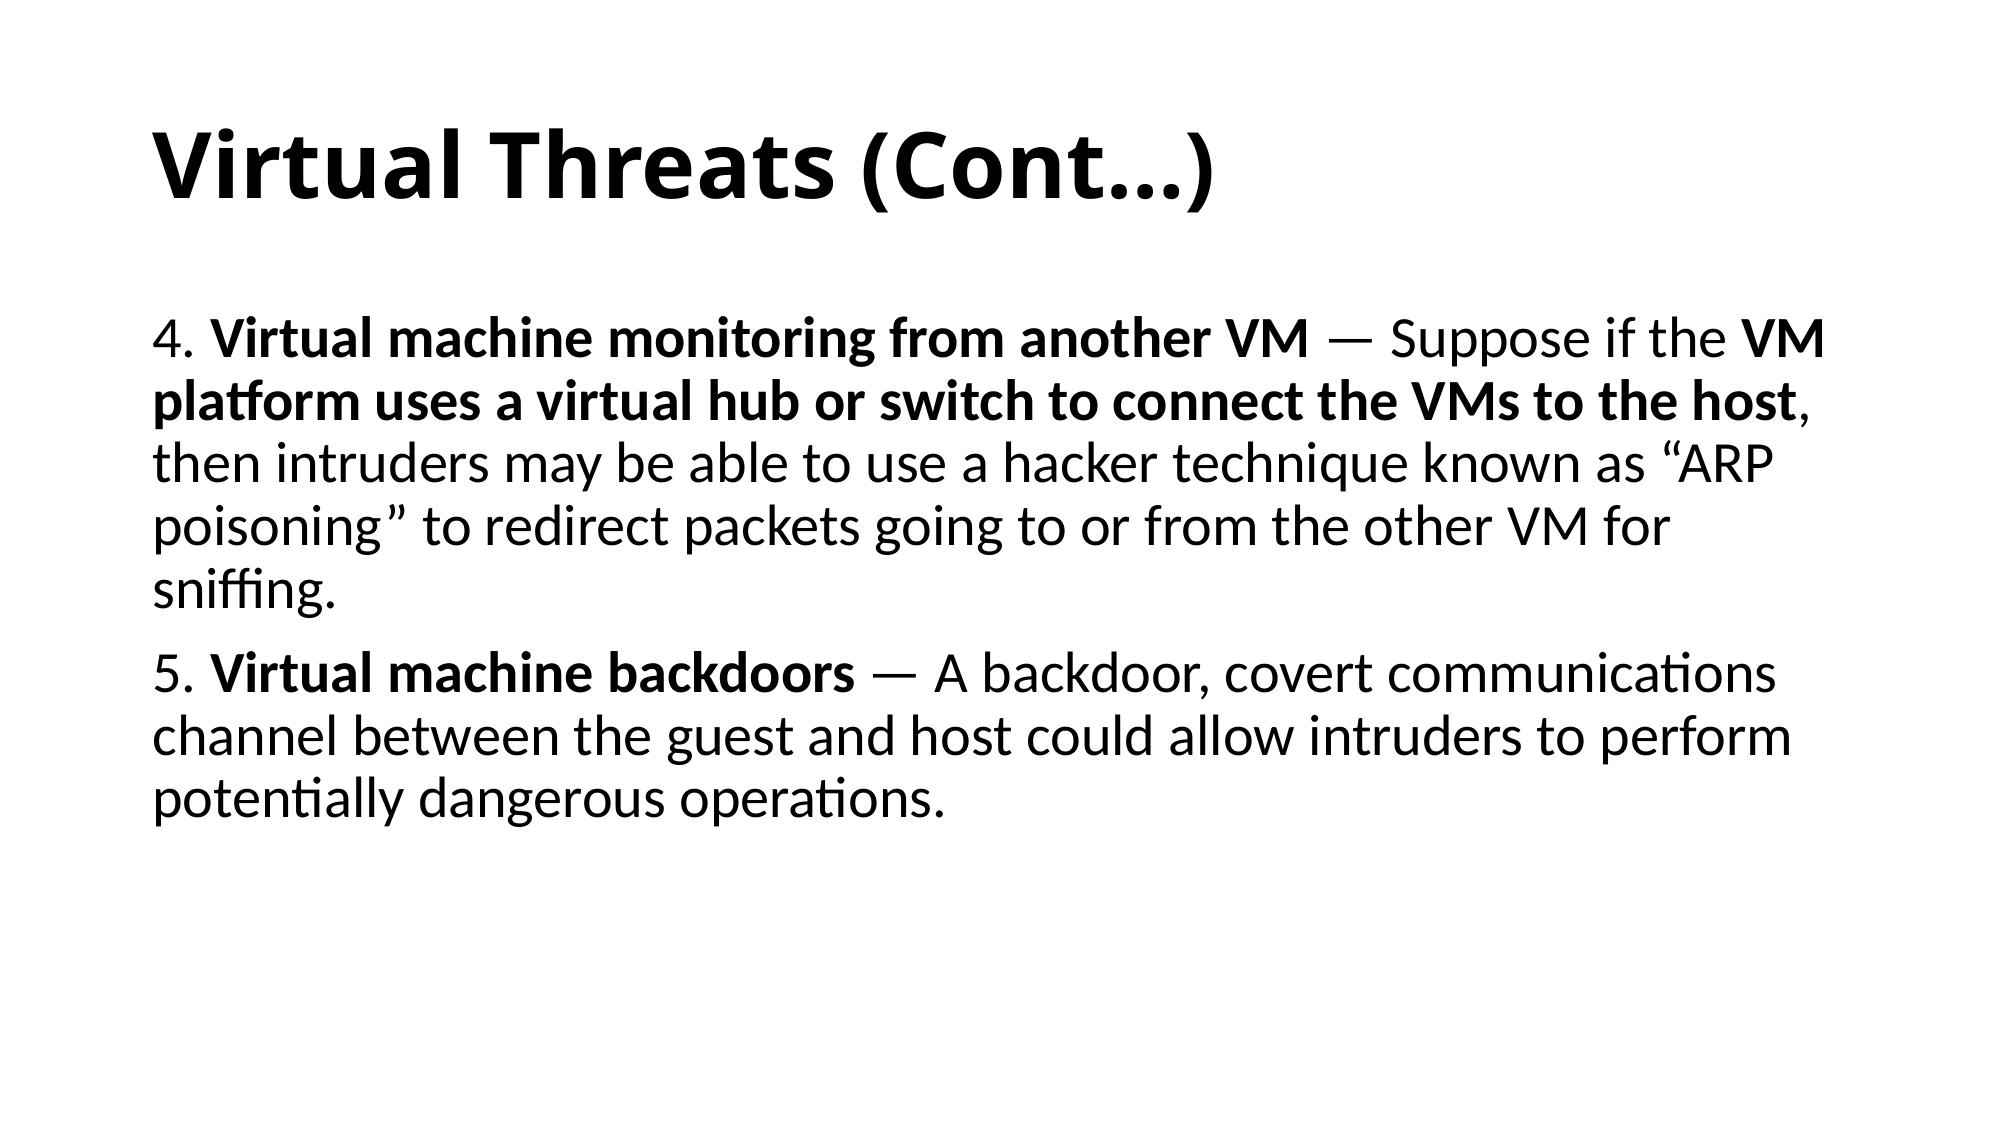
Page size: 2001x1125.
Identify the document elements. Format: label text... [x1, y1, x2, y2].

title Virtual Threats (Cont…) [137, 59, 1863, 278]
list 4. Virtual machine monitoring from another VM — Suppose if the VM platform uses a virtual hub or switch to connect the VMs to the host, then intruders may be able to use a hacker technique known as “ARP poisoning” to redirect packets going to or from the other VM for sniffing. 5. Virtual machine backdoors — A backdoor, covert communications channel between the guest and host could allow intruders to perform potentially dangerous operations. [137, 299, 1863, 1014]
